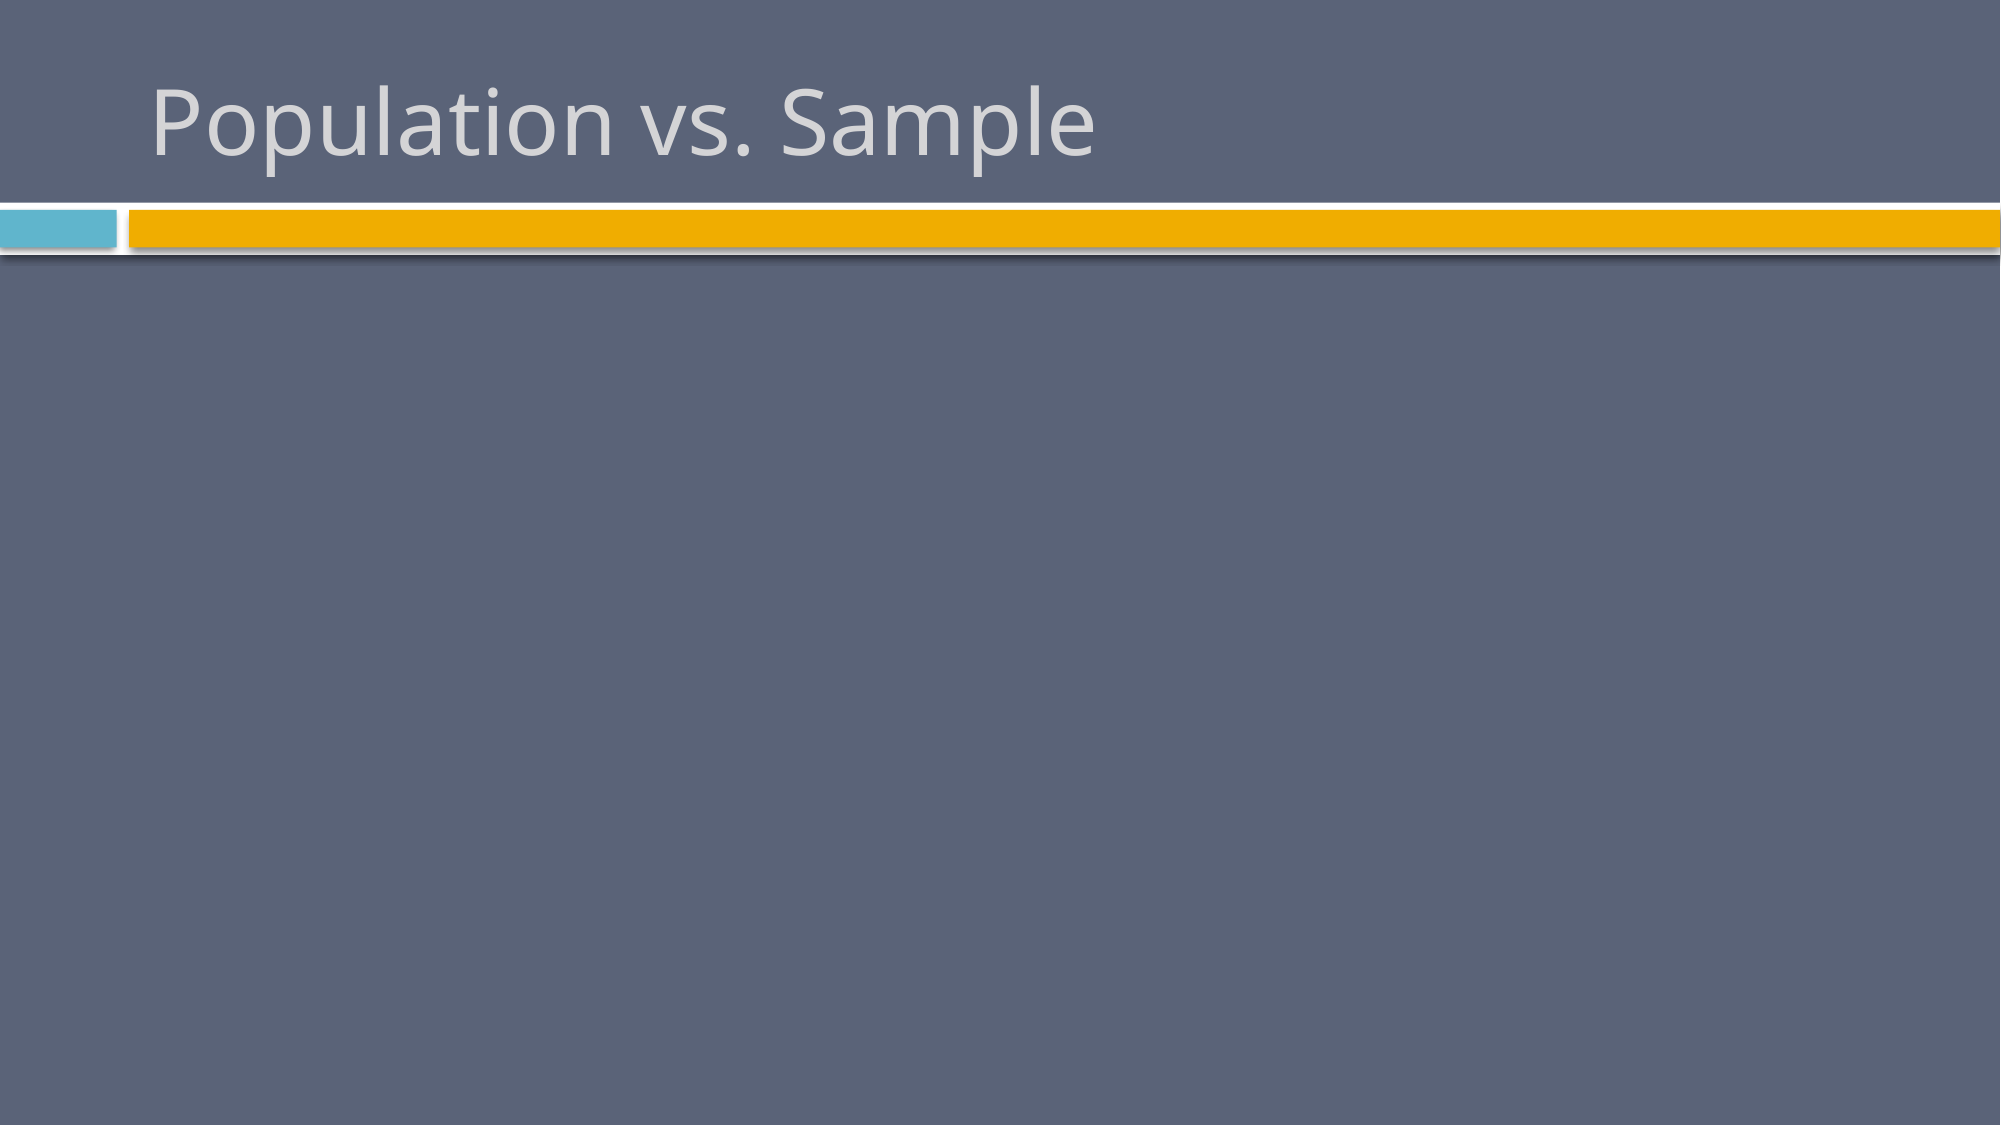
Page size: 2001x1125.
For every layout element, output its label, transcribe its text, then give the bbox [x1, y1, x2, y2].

title Population vs. Sample [133, 37, 1918, 201]
